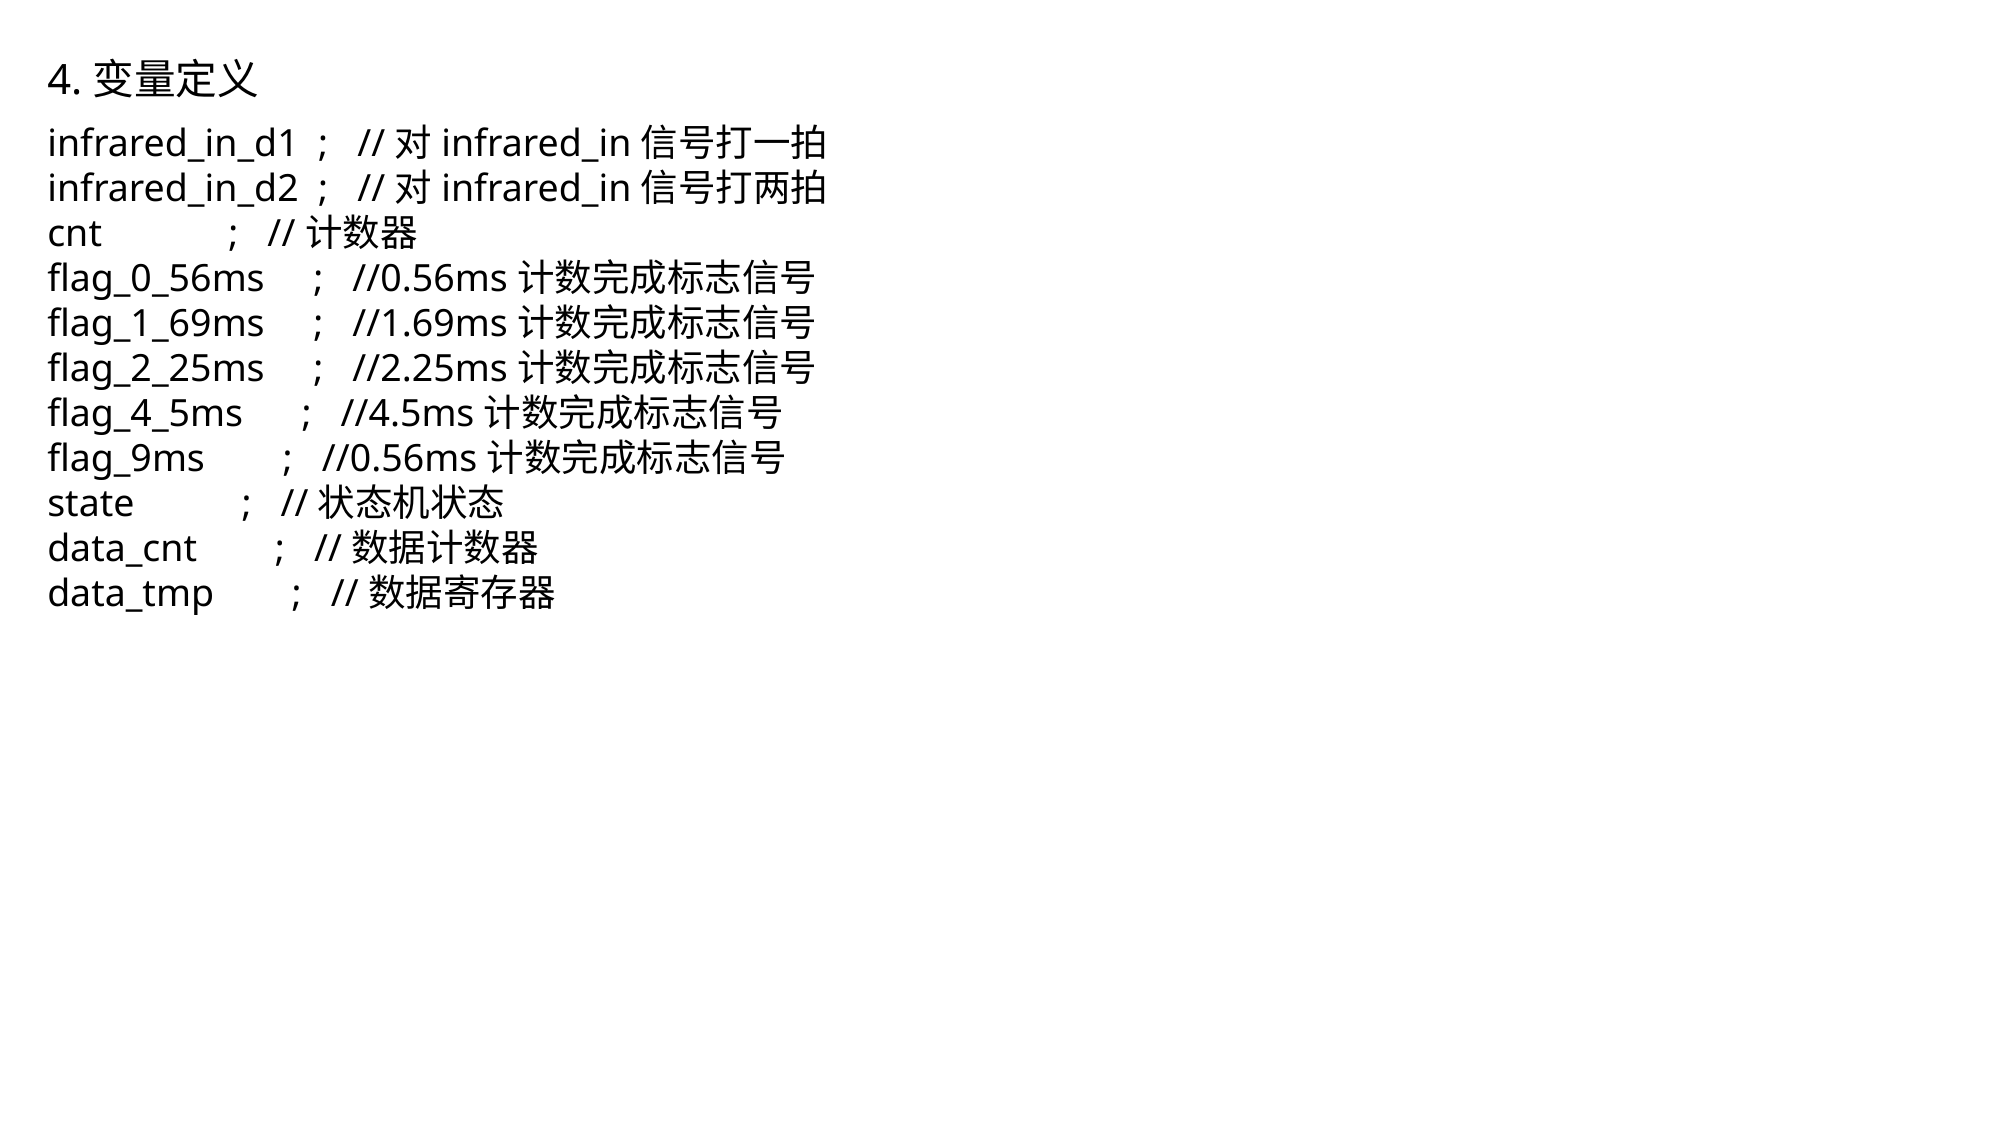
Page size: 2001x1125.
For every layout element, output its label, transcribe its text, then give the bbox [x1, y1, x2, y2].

text_box infrared_in_d1 ; //对infrared_in信号打一拍 infrared_in_d2 ; //对infrared_in信号打两拍 cnt ; //计数器 flag_0_56ms ; //0.56ms计数完成标志信号 flag_1_69ms ; //1.69ms计数完成标志信号 flag_2_25ms ; //2.25ms计数完成标志信号 flag_4_5ms ; //4.5ms计数完成标志信号 flag_9ms ; //0.56ms计数完成标志信号 state ; //状态机状态 data_cnt ; //数据计数器 data_tmp ; //数据寄存器 [32, 111, 926, 621]
text_box 4.变量定义 [32, 45, 337, 111]
